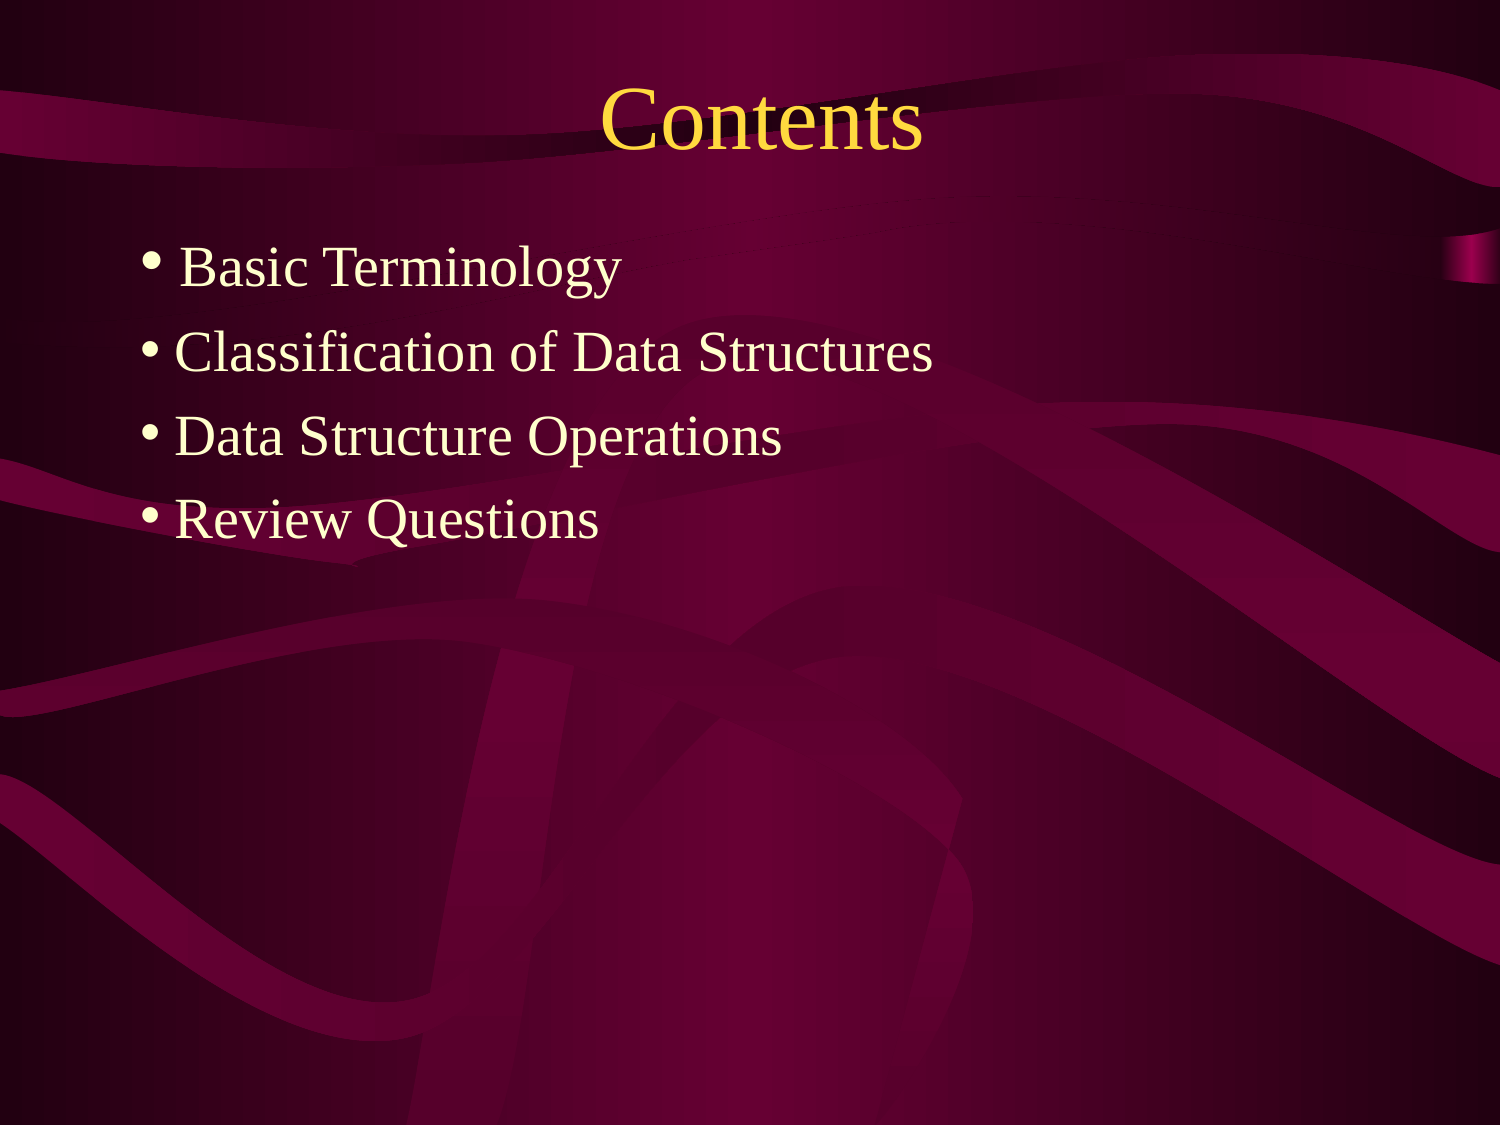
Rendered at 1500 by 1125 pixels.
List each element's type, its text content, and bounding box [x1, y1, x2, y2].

list Basic Terminology Classification of Data Structures Data Structure Operations Review Questions [125, 212, 1400, 866]
title Contents [125, 50, 1400, 212]
